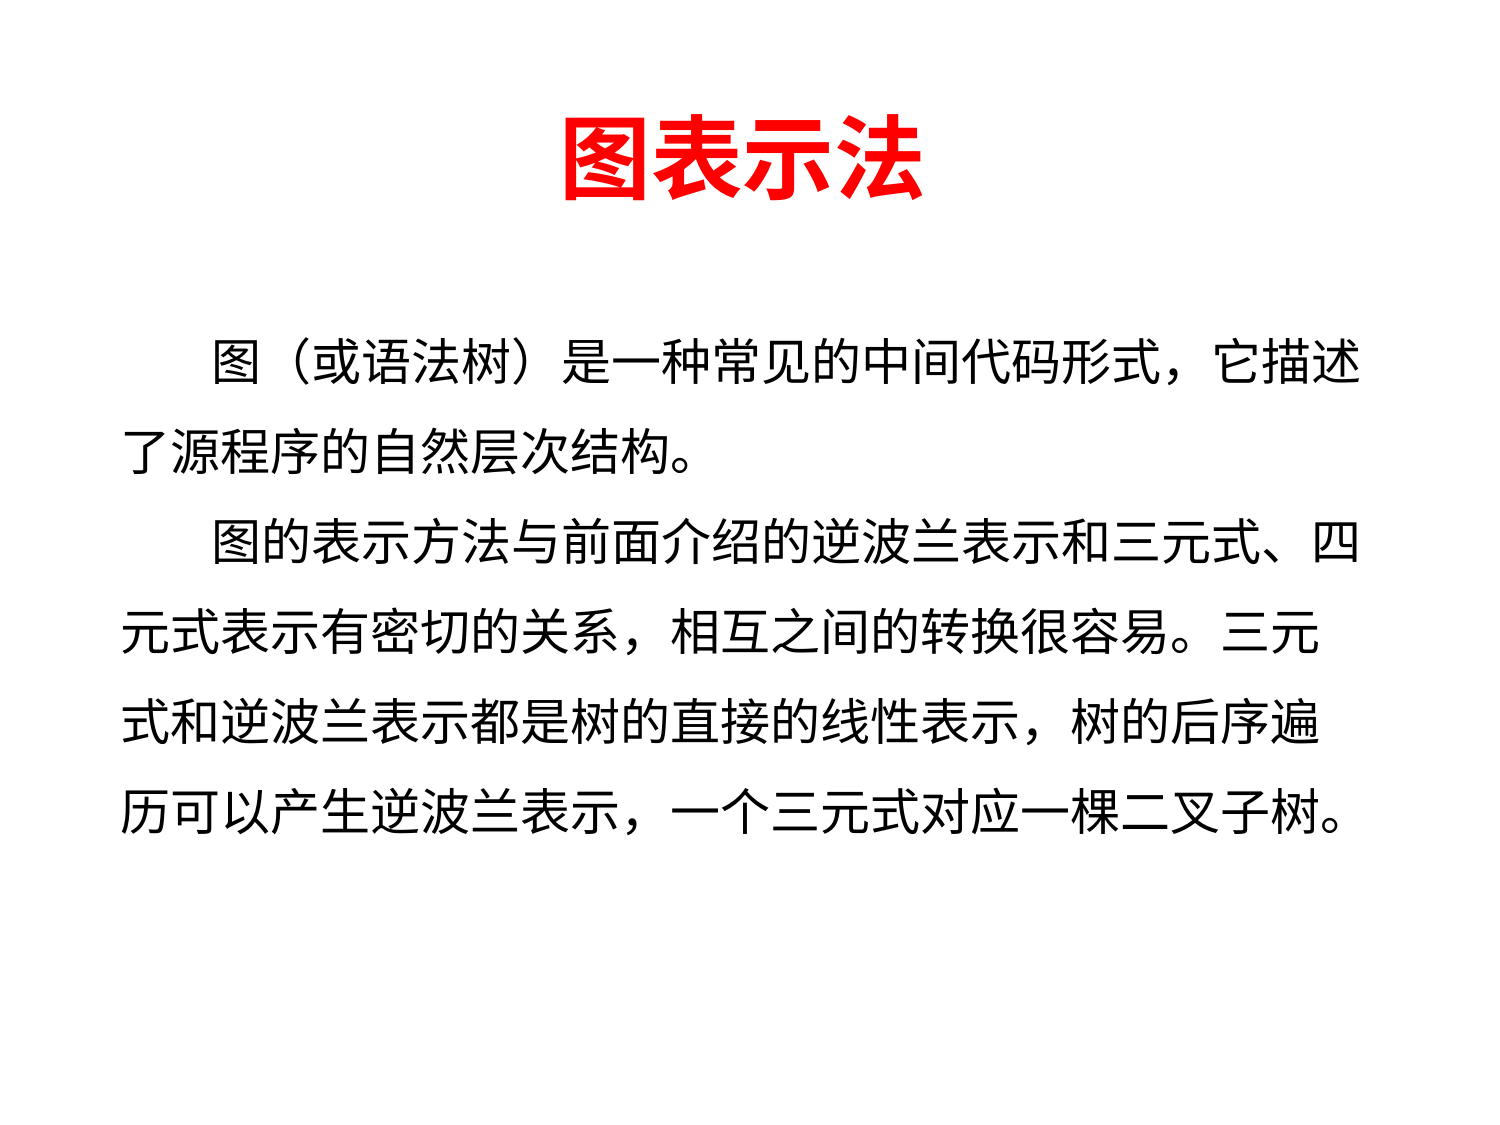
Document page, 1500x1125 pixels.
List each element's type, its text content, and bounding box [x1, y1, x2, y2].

text_box 图表示法 [105, 93, 1381, 282]
text_box 图（或语法树）是一种常见的中间代码形式，它描述了源程序的自然层次结构。 图的表示方法与前面介绍的逆波兰表示和三元式、四元式表示有密切的关系，相互之间的转换很容易。三元式和逆波兰表示都是树的直接的线性表示，树的后序遍历可以产生逆波兰表示，一个三元式对应一棵二叉子树。 [105, 292, 1383, 848]
